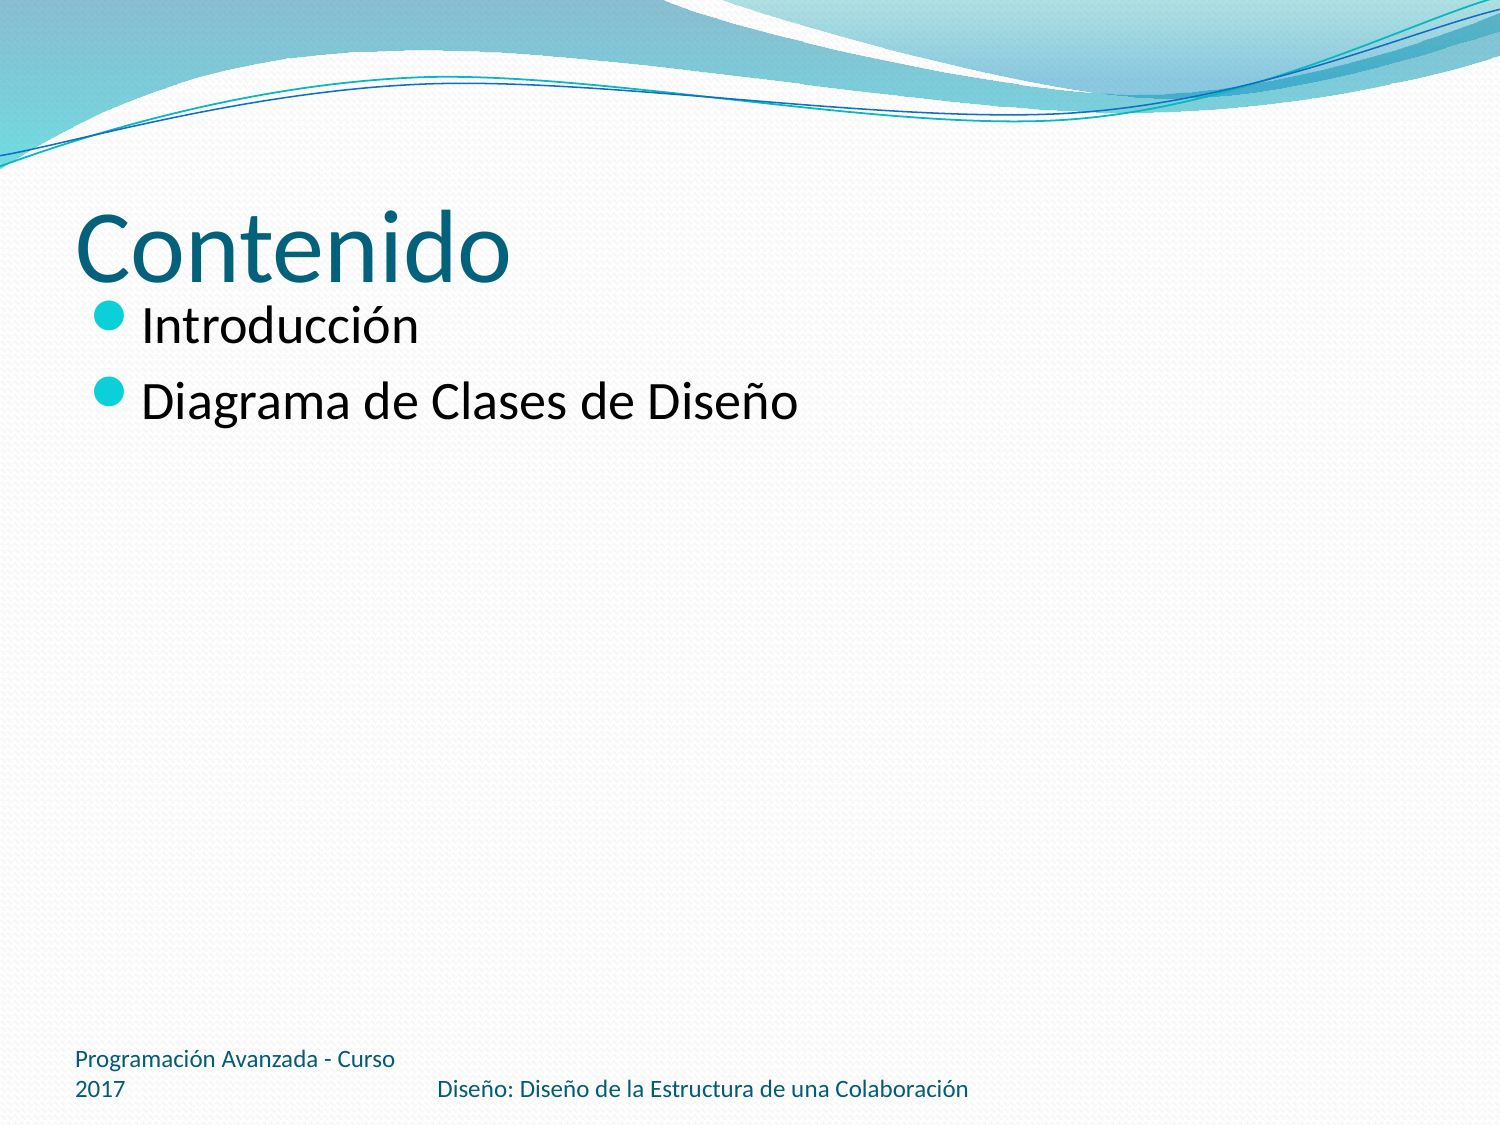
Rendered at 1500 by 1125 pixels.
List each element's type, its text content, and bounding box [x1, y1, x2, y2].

list Introducción Diagrama de Clases de Diseño [75, 282, 1425, 1047]
slide_number Programación Avanzada - Curso 2017 [75, 1042, 425, 1103]
title Contenido [75, 115, 1425, 282]
footer Diseño: Diseño de la Estructura de una Colaboración [437, 1042, 988, 1103]
